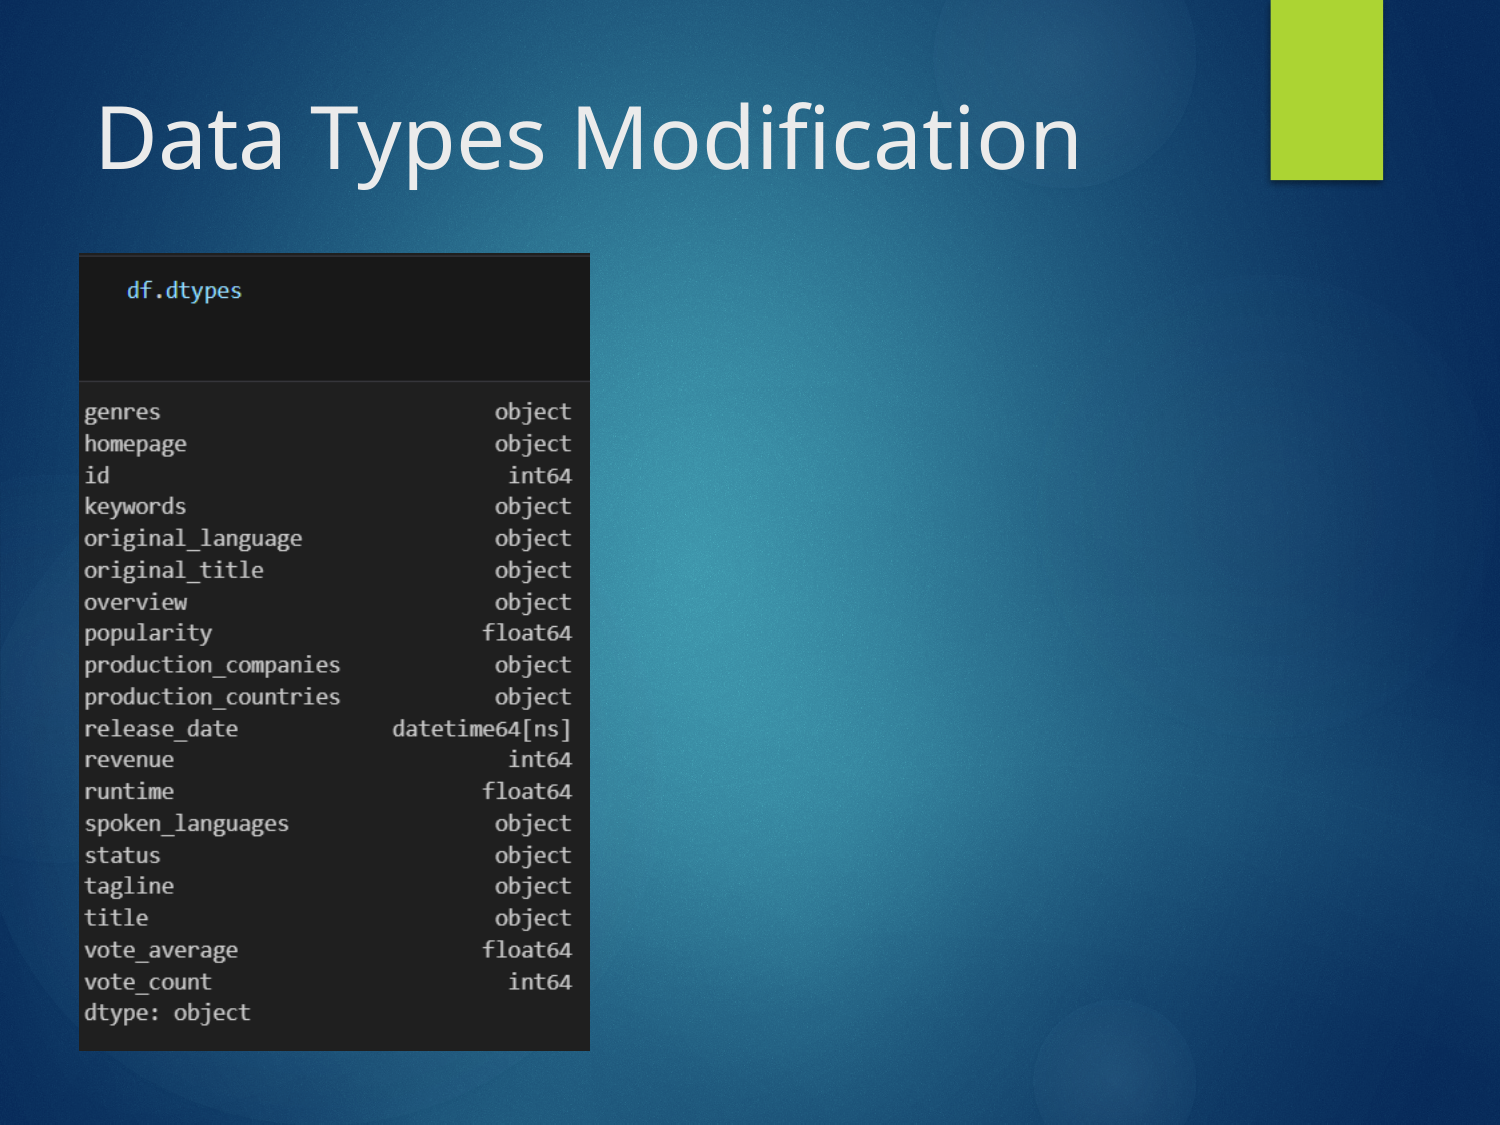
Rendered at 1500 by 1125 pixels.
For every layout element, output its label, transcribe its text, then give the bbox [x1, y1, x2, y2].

picture [79, 253, 590, 1051]
title Data Types Modification [79, 74, 1237, 304]
